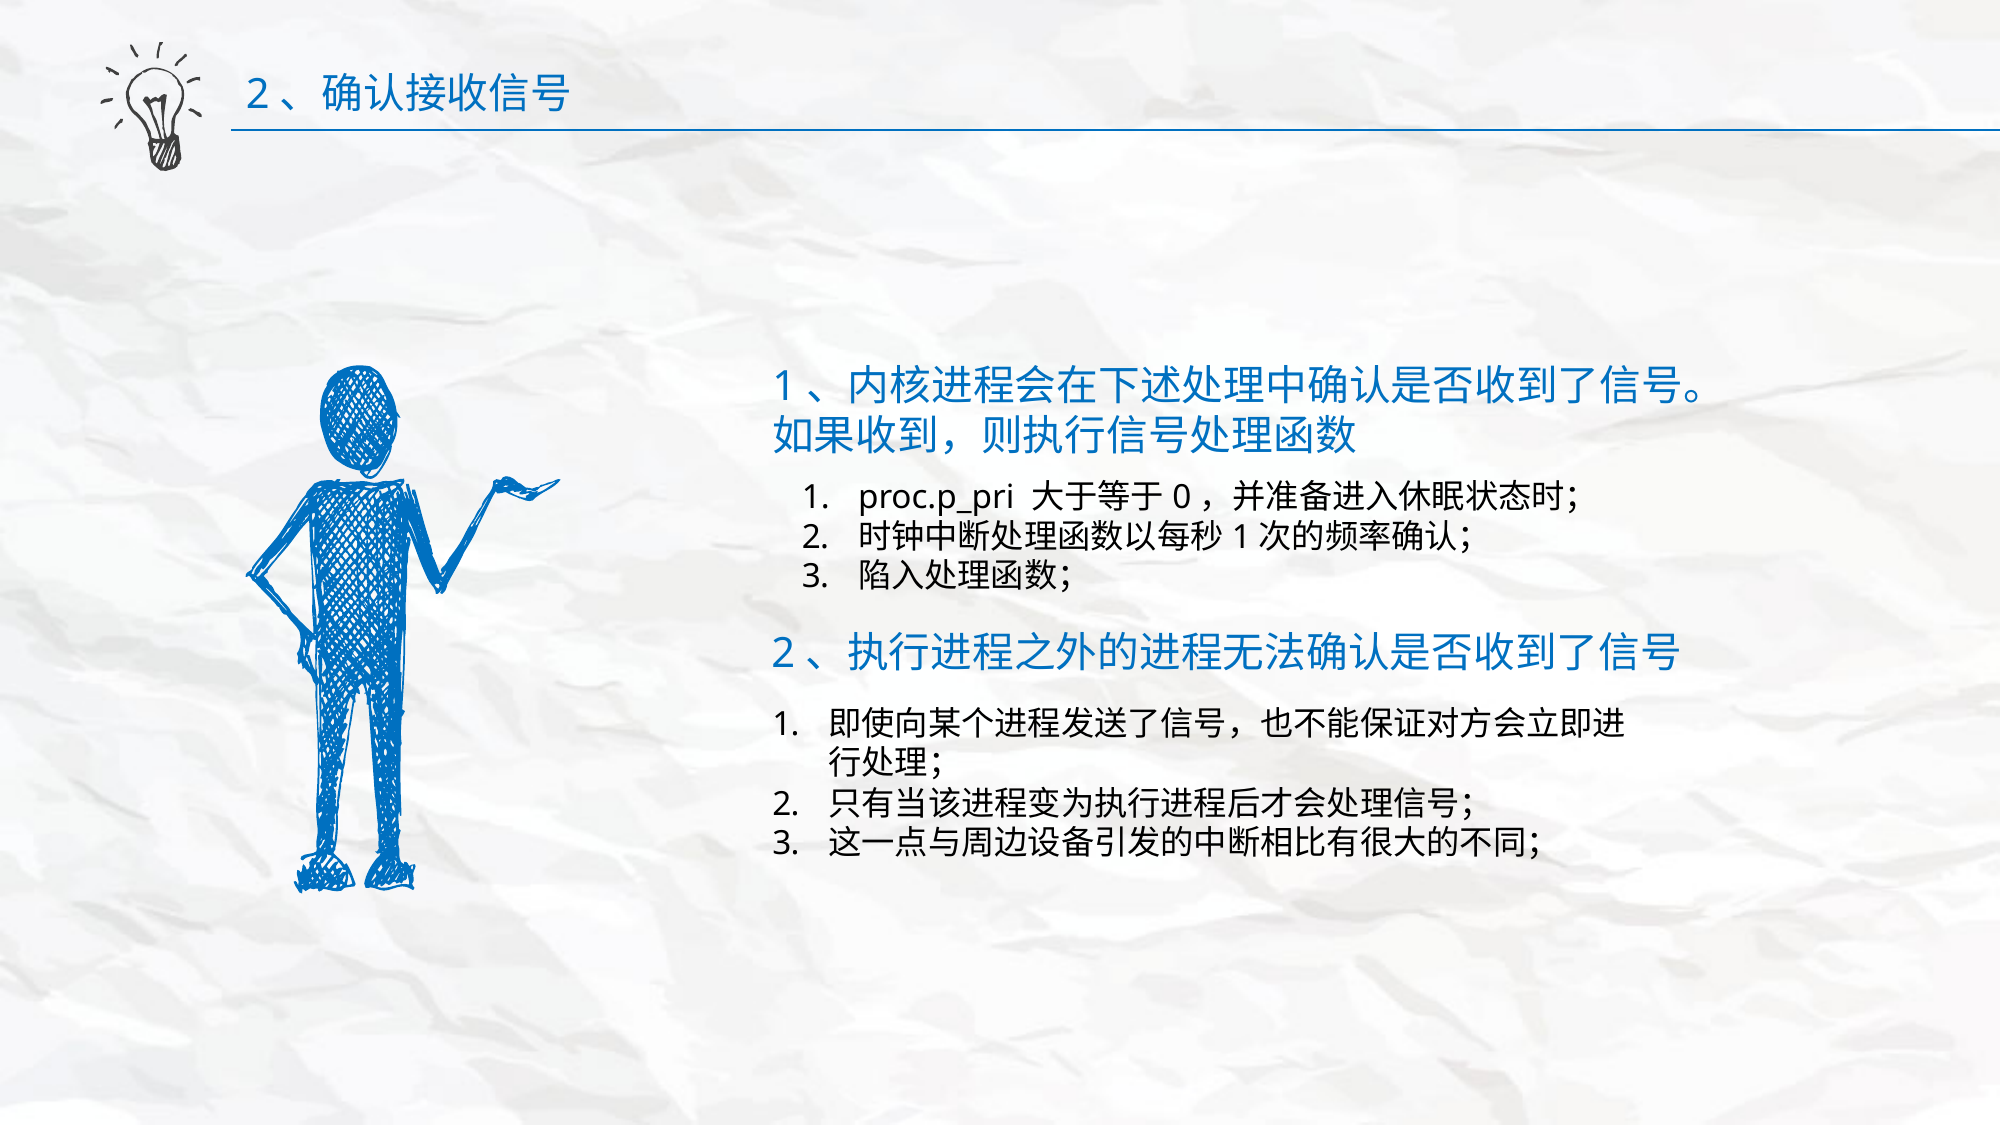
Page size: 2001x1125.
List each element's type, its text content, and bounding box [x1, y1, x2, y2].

text_box 2、确认接收信号 [231, 59, 722, 125]
picture [0, 0, 2000, 1125]
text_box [757, 351, 1717, 872]
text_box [100, 41, 203, 172]
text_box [244, 364, 561, 895]
